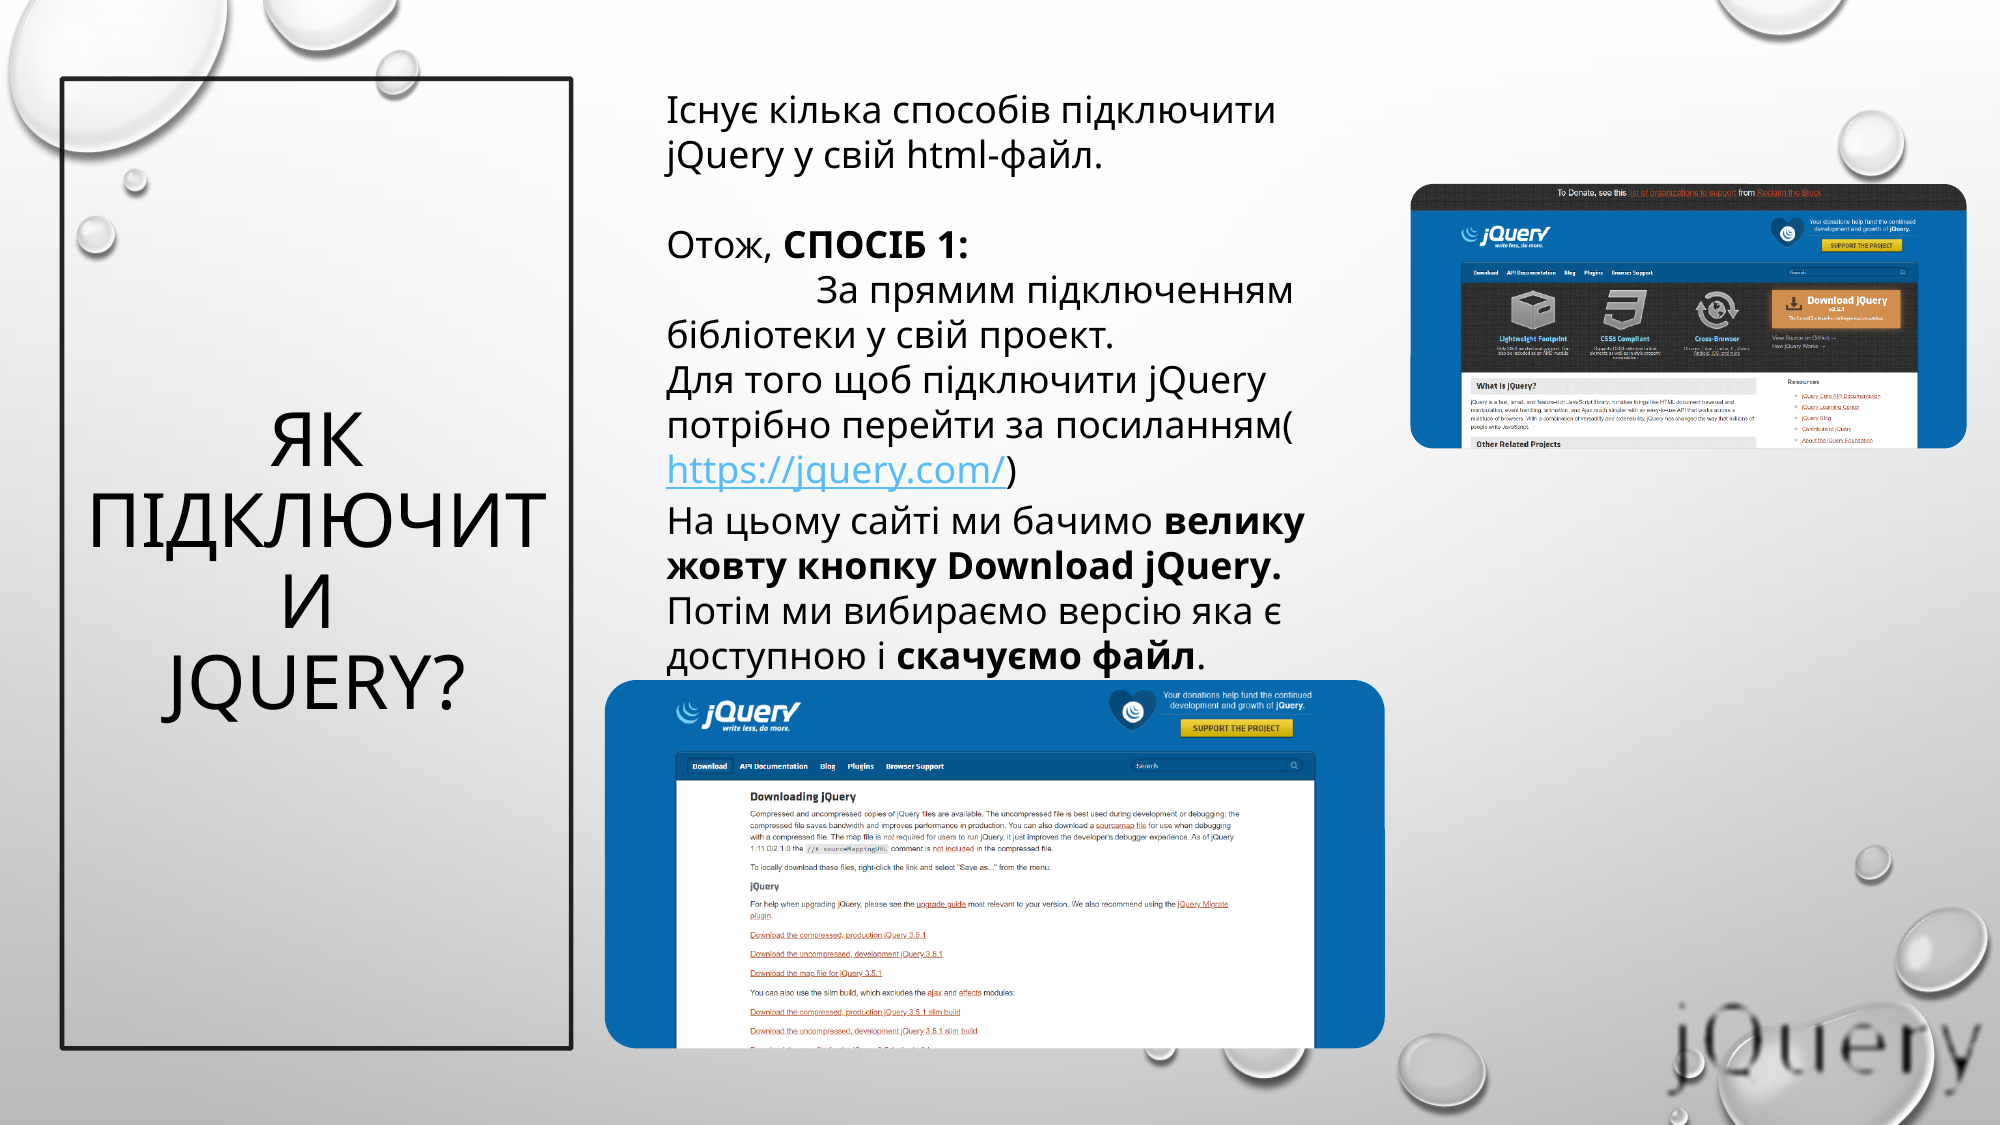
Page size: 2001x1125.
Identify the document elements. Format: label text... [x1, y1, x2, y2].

text_box Існує кілька способів підключити jQuery у свій html-файл. Отож, СПОСІБ 1: За прямим підключенням бібліотеки у свій проект. Для того щоб підключити jQuery потрібно перейти за посиланням(https://jquery.com/) На цьому сайті ми бачимо велику жовту кнопку Download jQuery. Потім ми вибираємо версію яка є доступною і скачуємо файл. [651, 78, 1411, 730]
picture [0, 0, 2000, 1125]
title Як підключити JQuery? [62, 78, 572, 1049]
